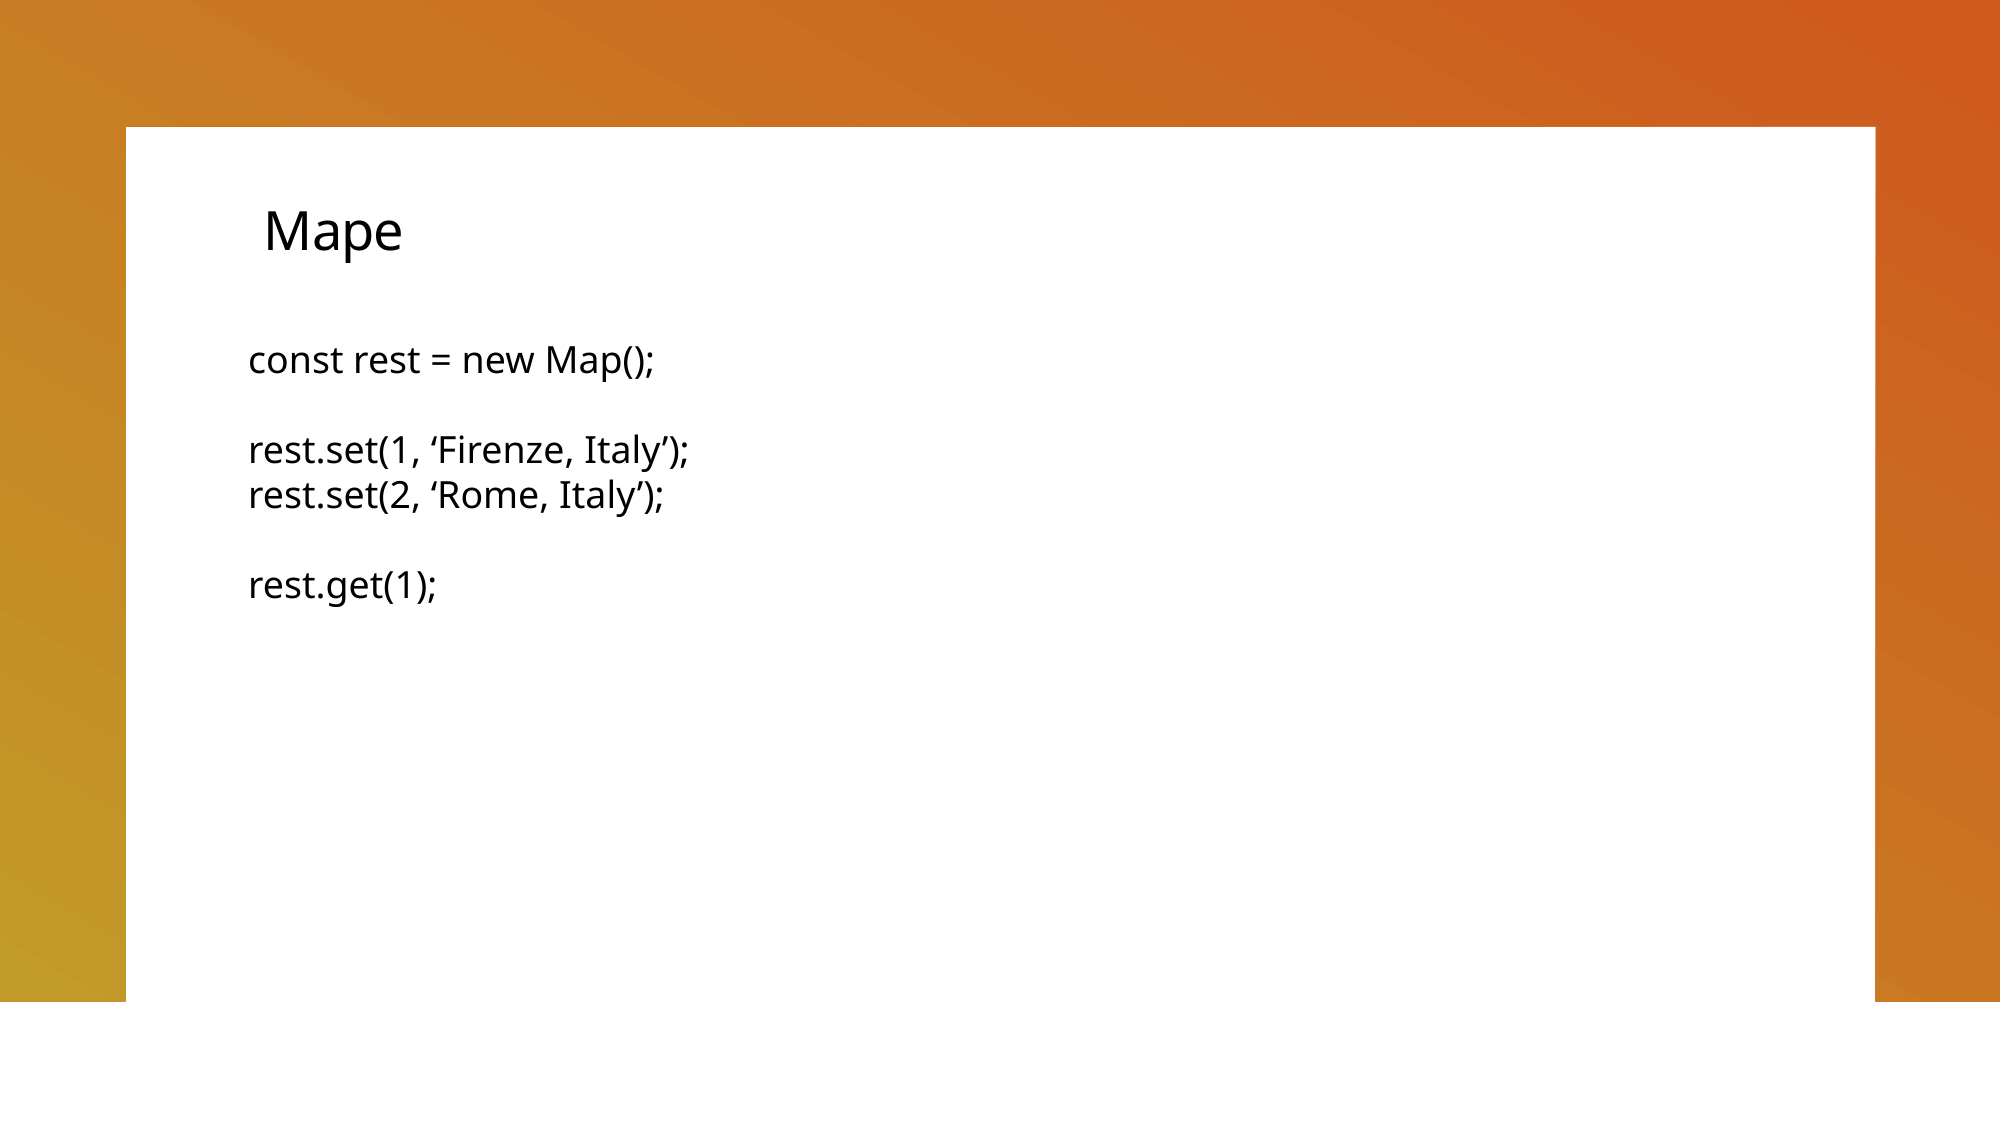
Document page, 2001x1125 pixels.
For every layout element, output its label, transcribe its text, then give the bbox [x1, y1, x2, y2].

title Mape [248, 193, 1749, 327]
text_box const rest = new Map(); rest.set(1, ‘Firenze, Italy’); rest.set(2, ‘Rome, Italy’); rest.get(1); [233, 328, 1822, 659]
